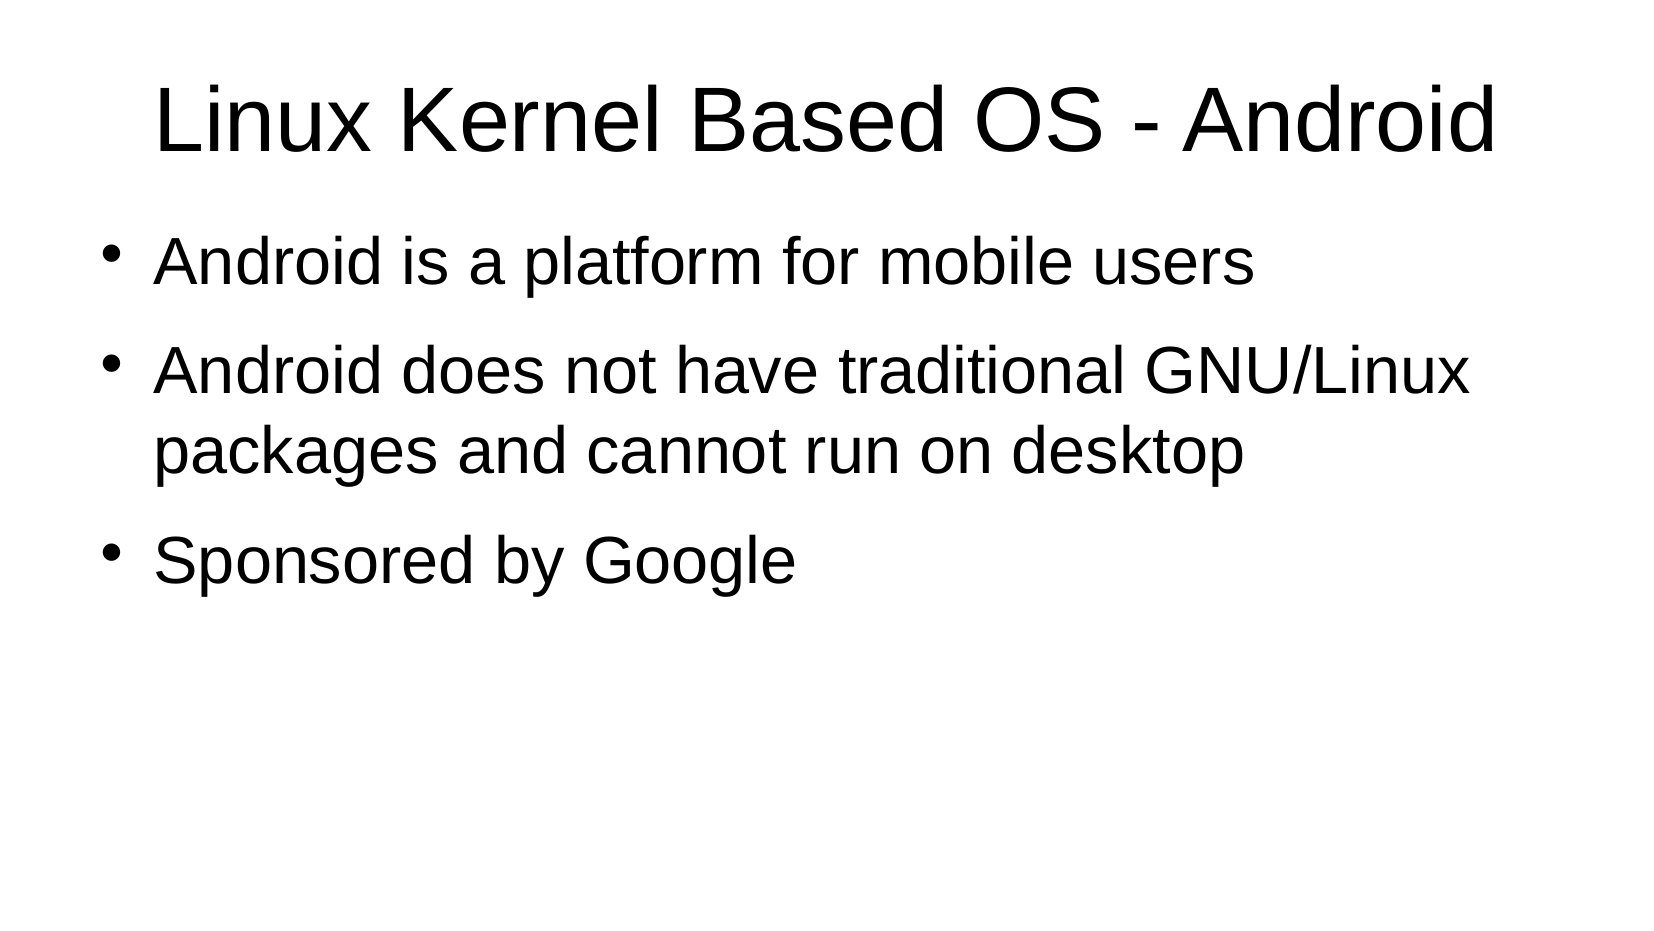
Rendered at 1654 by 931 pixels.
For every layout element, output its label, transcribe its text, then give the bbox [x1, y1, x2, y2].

list Android is a platform for mobile users Android does not have traditional GNU/Linux packages and cannot run on desktop Sponsored by Google [82, 217, 1571, 757]
title Linux Kernel Based OS - Android [82, 37, 1571, 193]
